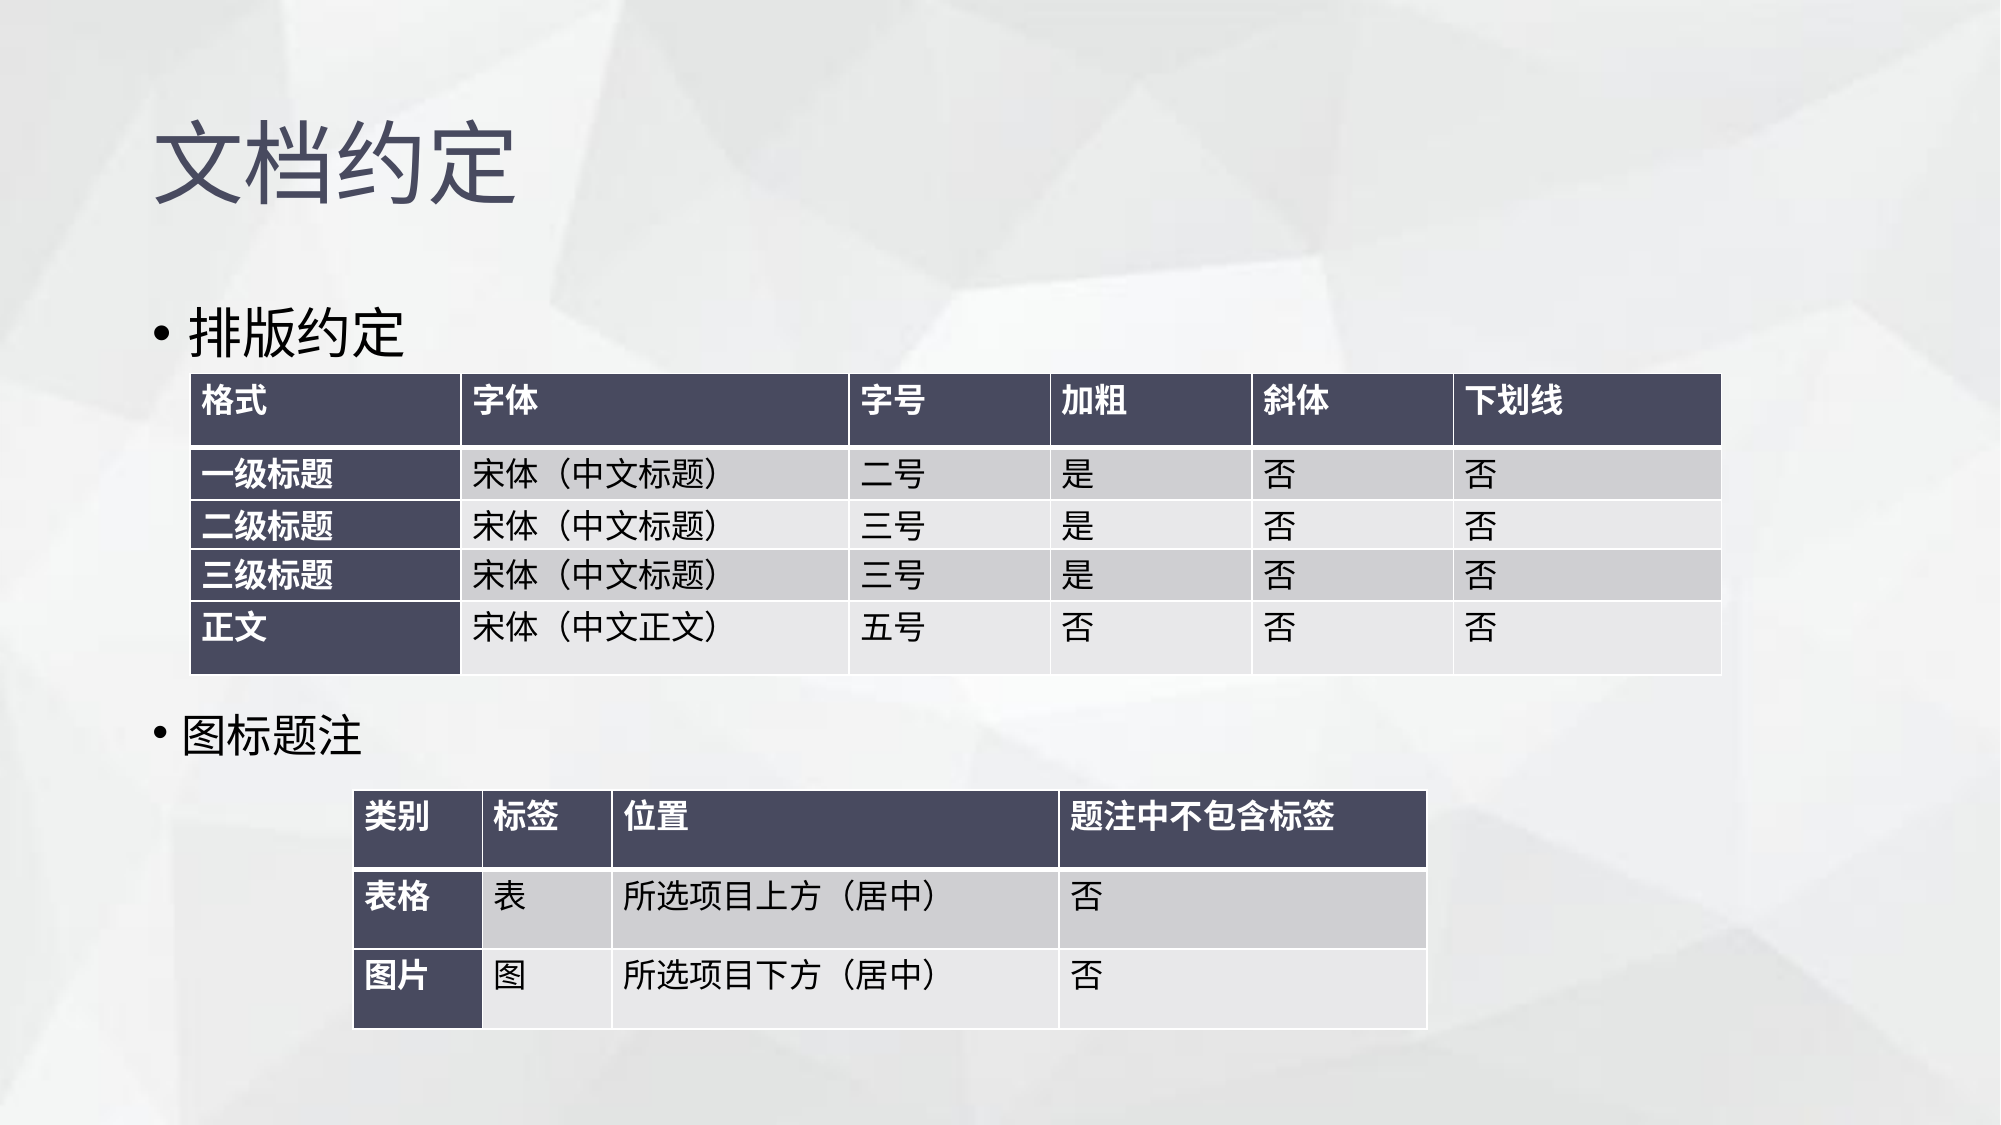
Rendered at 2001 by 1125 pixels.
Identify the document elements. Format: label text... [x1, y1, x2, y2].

table_cell 否 [1454, 602, 1721, 674]
table_cell 三号 [850, 550, 1050, 600]
table_cell 否 [1253, 450, 1453, 499]
table_cell 否 [1454, 550, 1721, 600]
text_box 排版约定 [137, 299, 459, 374]
table_cell 否 [1454, 501, 1721, 548]
picture [0, 0, 2001, 1125]
table_cell 五号 [850, 602, 1050, 674]
table_header 加粗 [1051, 374, 1251, 445]
table_header 下划线 [1454, 374, 1721, 445]
table_cell 是 [1051, 450, 1251, 499]
table_cell 是 [1051, 550, 1251, 600]
table_cell 宋体（中文标题） [462, 550, 848, 600]
text_box 图标题注 [137, 697, 459, 772]
table_cell 正文 [191, 602, 460, 674]
table_cell 二级标题 [191, 501, 460, 548]
table_header 斜体 [1253, 374, 1453, 445]
table_header 类别 [354, 791, 482, 867]
table_header 标签 [483, 791, 611, 867]
table_cell 所选项目下方（居中） [613, 950, 1058, 1028]
table_cell 否 [1454, 450, 1721, 499]
table_cell 三号 [850, 501, 1050, 548]
table_cell 是 [1051, 501, 1251, 548]
table_cell 否 [1253, 550, 1453, 600]
table_header 字号 [850, 374, 1050, 445]
table_header 字体 [462, 374, 848, 445]
table_cell 否 [1051, 602, 1251, 674]
text_box 文档约定 [137, 59, 1863, 277]
table_header 题注中不包含标签 [1060, 791, 1426, 867]
table_cell 二号 [850, 450, 1050, 499]
table_cell 宋体（中文标题） [462, 450, 848, 499]
table_cell 表格 [354, 872, 482, 948]
table_cell 宋体（中文正文） [462, 602, 848, 674]
table_cell 否 [1253, 501, 1453, 548]
table_cell 宋体（中文标题） [462, 501, 848, 548]
table_cell 三级标题 [191, 550, 460, 600]
table_cell 所选项目上方（居中） [613, 872, 1058, 948]
table_cell 否 [1060, 950, 1426, 1028]
table_header 位置 [613, 791, 1058, 867]
table_cell 一级标题 [191, 450, 460, 499]
table_cell 图片 [354, 950, 482, 1028]
table_cell 否 [1060, 872, 1426, 948]
table_cell 图 [483, 950, 611, 1028]
table_header 格式 [191, 374, 460, 445]
table_cell 表 [483, 872, 611, 948]
table_cell 否 [1253, 602, 1453, 674]
